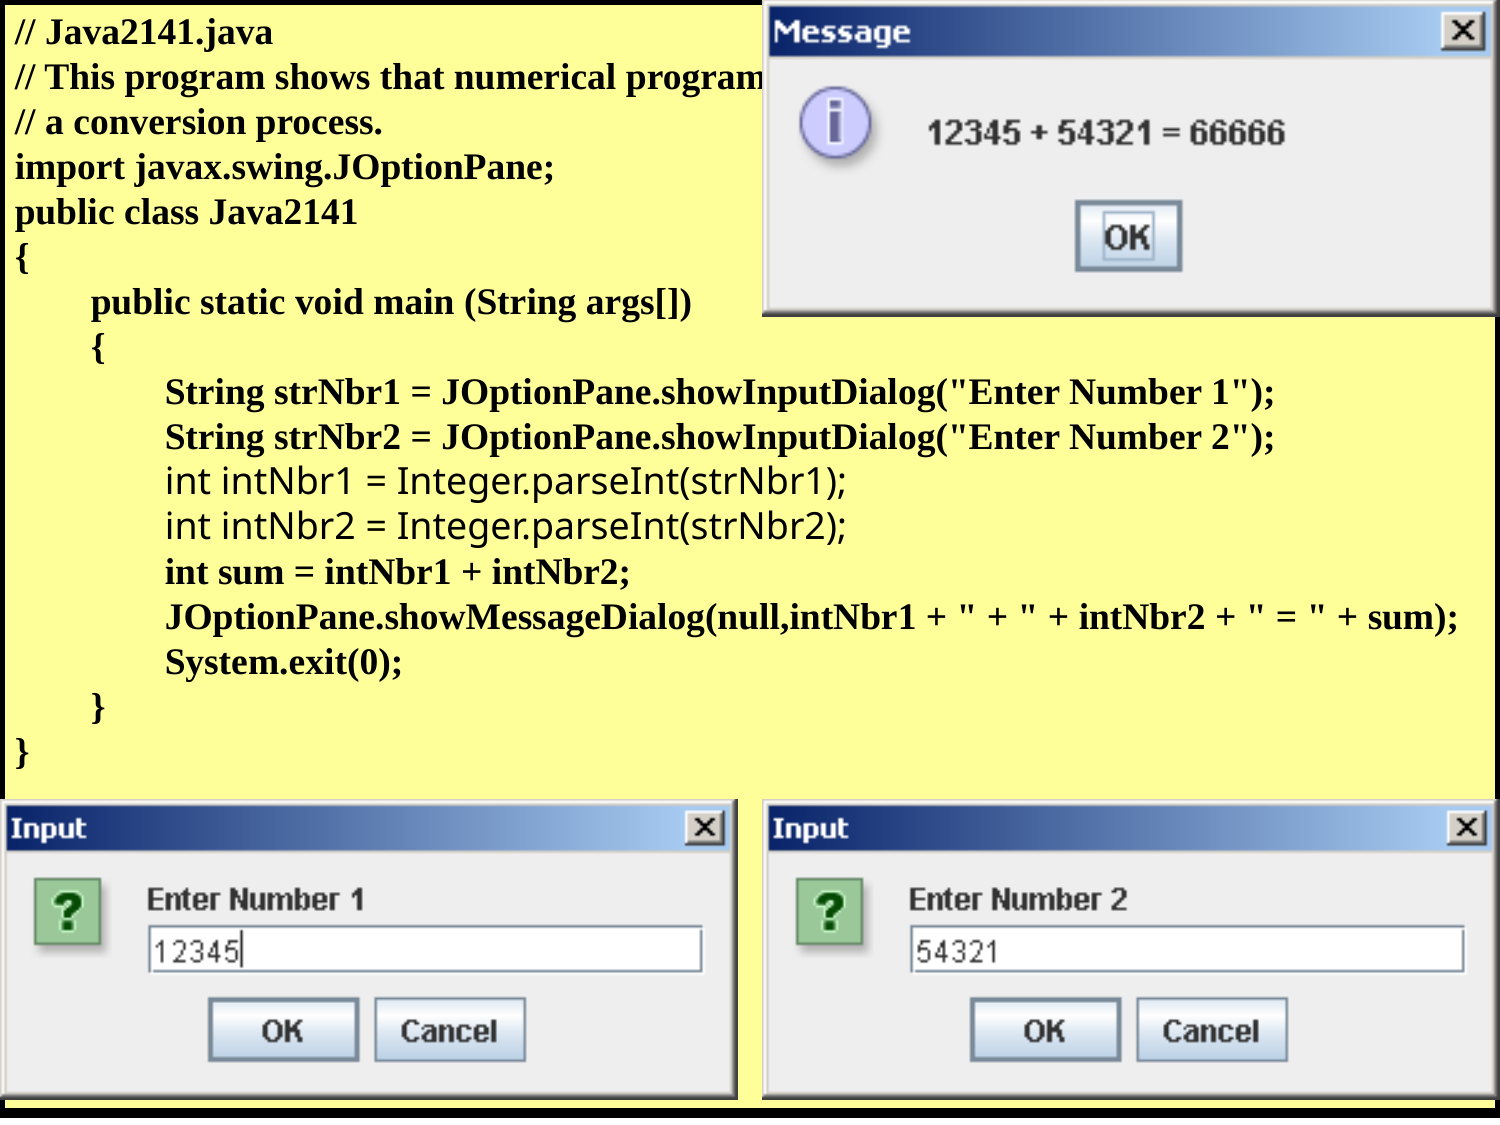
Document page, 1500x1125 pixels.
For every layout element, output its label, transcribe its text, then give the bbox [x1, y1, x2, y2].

picture [0, 799, 738, 1101]
text_box // Java2141.java // This program shows that numerical program input with dialog boxes requires // a conversion process. import javax.swing.JOptionPane; public class Java2141 { public static void main (String args[]) { String strNbr1 = JOptionPane.showInputDialog("Enter Number 1"); String strNbr2 = JOptionPane.showInputDialog("Enter Number 2"); int intNbr1 = Integer.parseInt(strNbr1); int intNbr2 = Integer.parseInt(strNbr2); int sum = intNbr1 + intNbr2; JOptionPane.showMessageDialog(null,intNbr1 + " + " + intNbr2 + " = " + sum); System.exit(0); } } [0, 0, 1500, 1114]
picture [761, 799, 1500, 1101]
picture [762, 0, 1500, 317]
